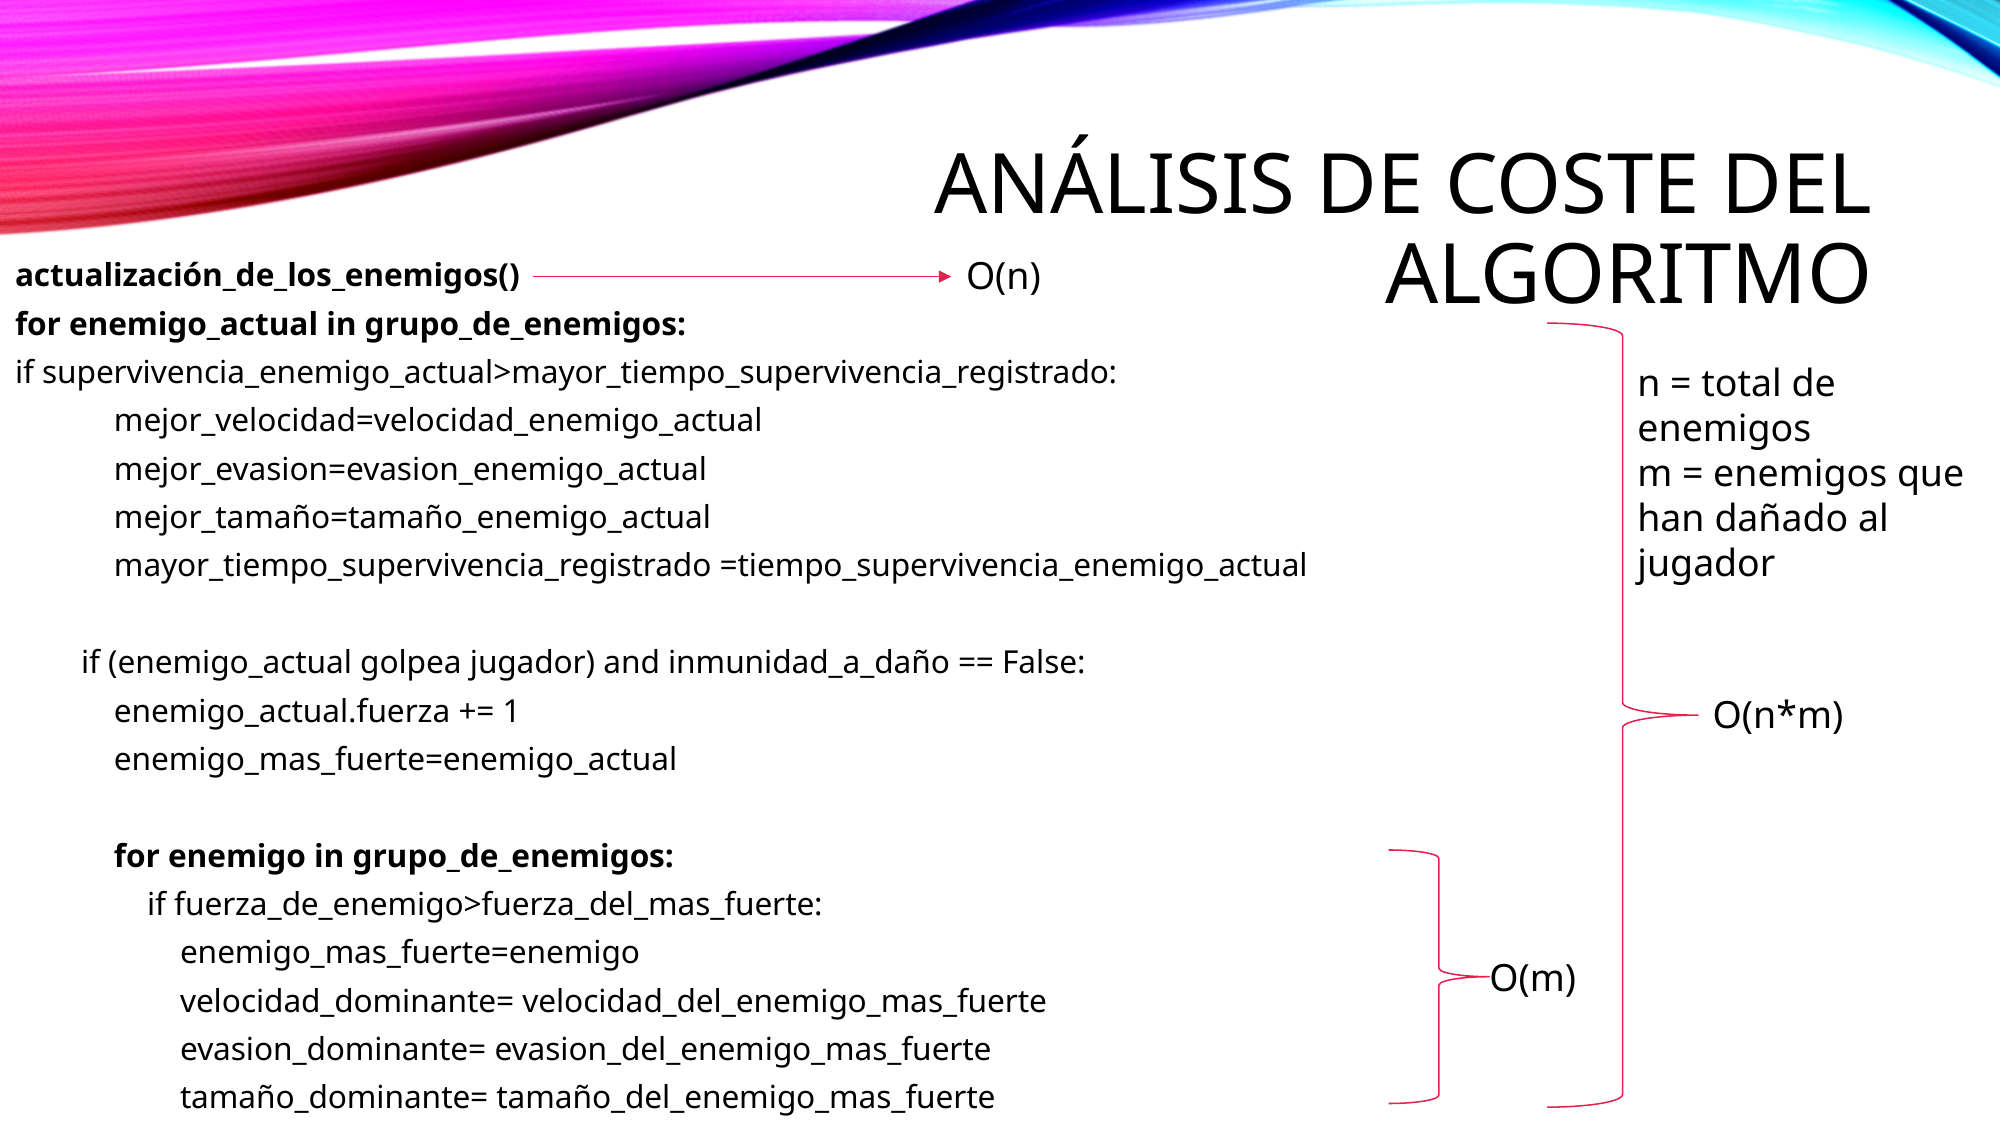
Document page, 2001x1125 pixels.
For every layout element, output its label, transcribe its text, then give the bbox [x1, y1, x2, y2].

picture [0, 0, 2000, 237]
list actualización_de_los_enemigos() for enemigo_actual in grupo_de_enemigos: if supervivencia_enemigo_actual>mayor_tiempo_supervivencia_registrado: mejor_velocidad=velocidad_enemigo_actual mejor_evasion=evasion_enemigo_actual mejor_tamaño=tamaño_enemigo_actual mayor_tiempo_supervivencia_registrado =tiempo_supervivencia_enemigo_actual if (enemigo_actual golpea jugador) and inmunidad_a_daño == False: enemigo_actual.fuerza += 1 enemigo_mas_fuerte=enemigo_actual for enemigo in grupo_de_enemigos: if fuerza_de_enemigo>fuerza_del_mas_fuerte: enemigo_mas_fuerte=enemigo velocidad_dominante= velocidad_del_enemigo_mas_fuerte evasion_dominante= evasion_del_enemigo_mas_fuerte tamaño_dominante= tamaño_del_enemigo_mas_fuerte [0, 252, 1615, 1125]
title Análisis de coste del algoritmo [474, 125, 1888, 338]
text_box [1388, 849, 1474, 1105]
picture [1910, 0, 2000, 45]
text_box O(n) [951, 244, 1145, 305]
text_box O(m) [1474, 946, 1603, 1007]
picture [1890, 0, 2000, 75]
text_box O(n*m) [1697, 683, 1895, 744]
text_box [1547, 322, 1697, 1108]
text_box n = total de enemigos m = enemigos que han dañado al jugador [1622, 351, 2000, 592]
